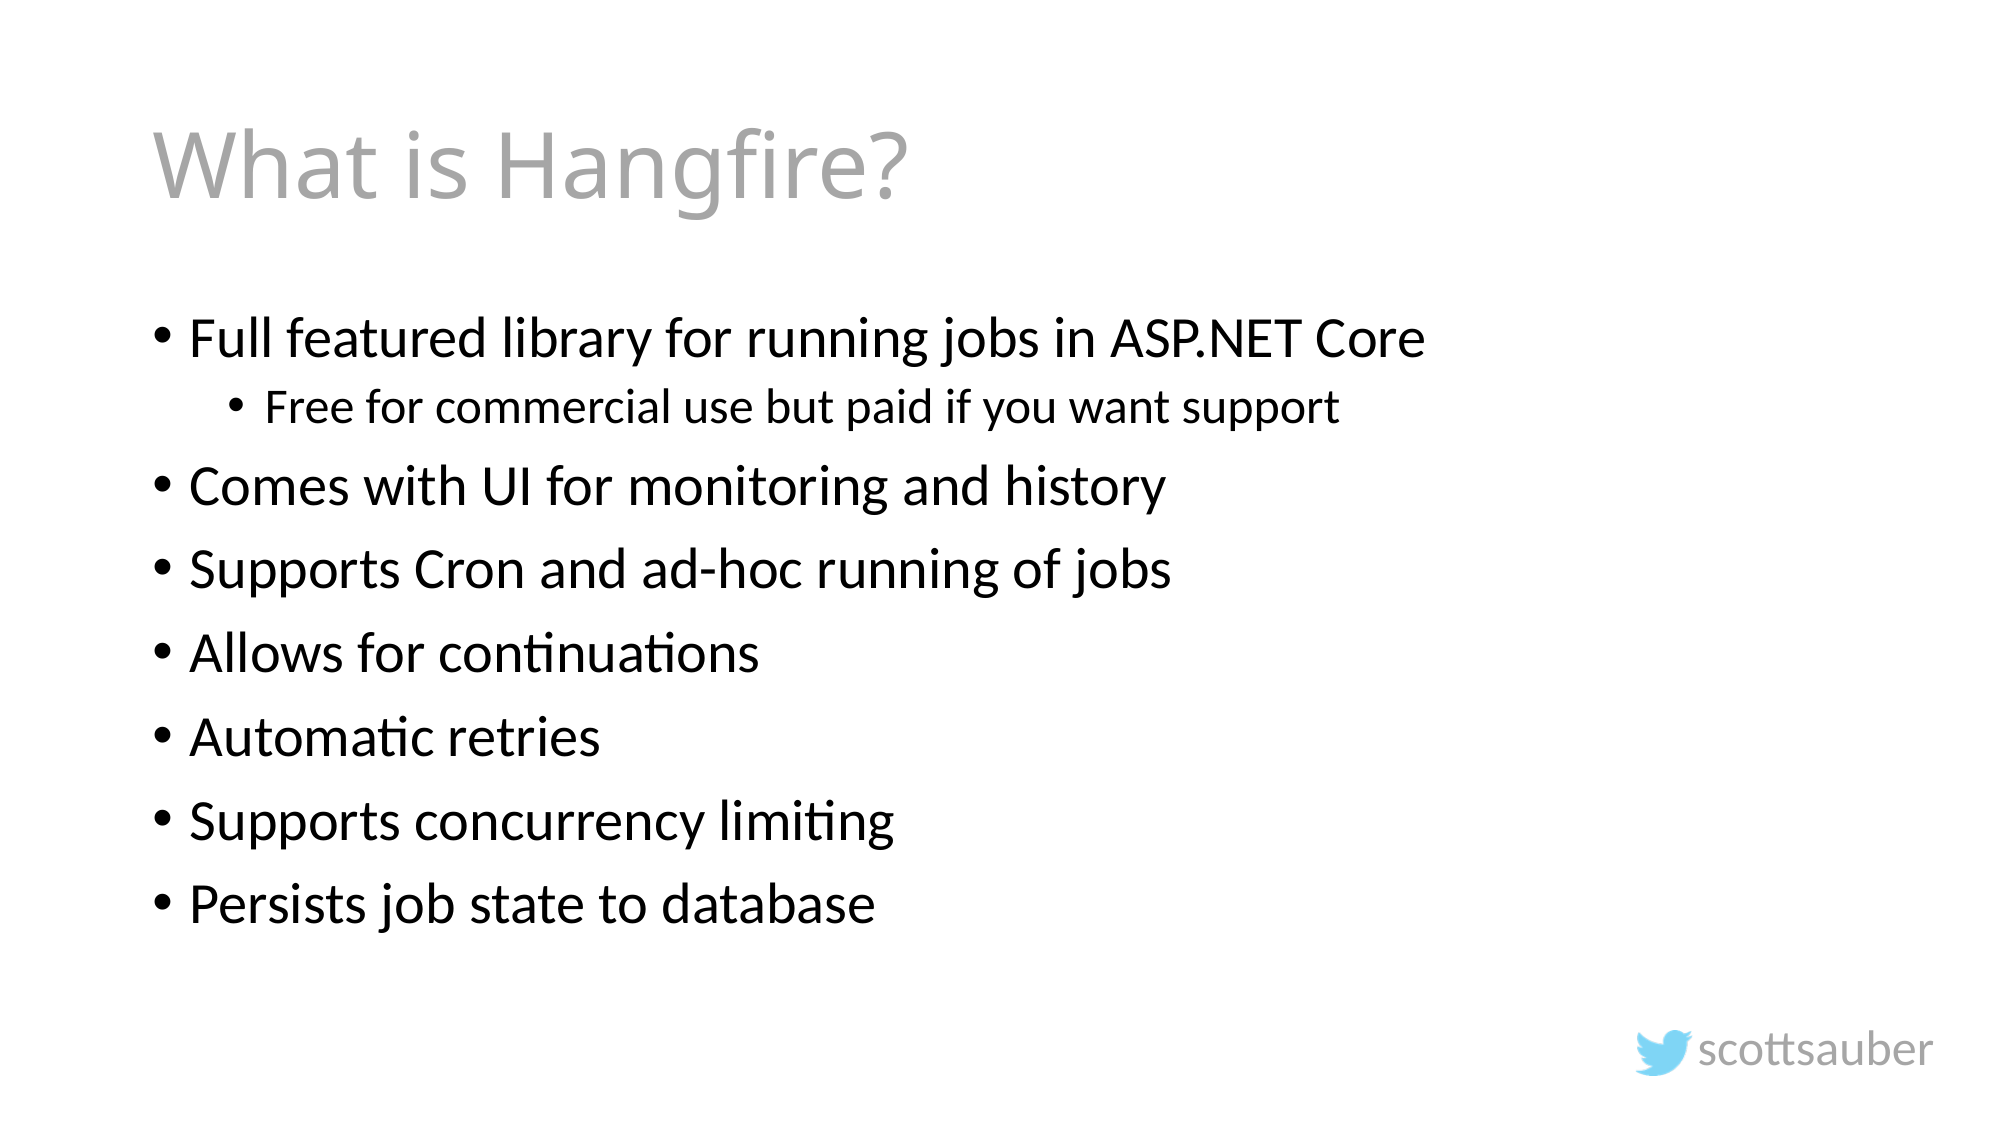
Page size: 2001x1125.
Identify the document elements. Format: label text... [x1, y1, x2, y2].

list Full featured library for running jobs in ASP.NET Core Free for commercial use but paid if you want support Comes with UI for monitoring and history Supports Cron and ad-hoc running of jobs Allows for continuations Automatic retries Supports concurrency limiting Persists job state to database [137, 299, 1986, 1084]
title What is Hangfire? [137, 59, 1863, 278]
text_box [1635, 1014, 1986, 1093]
